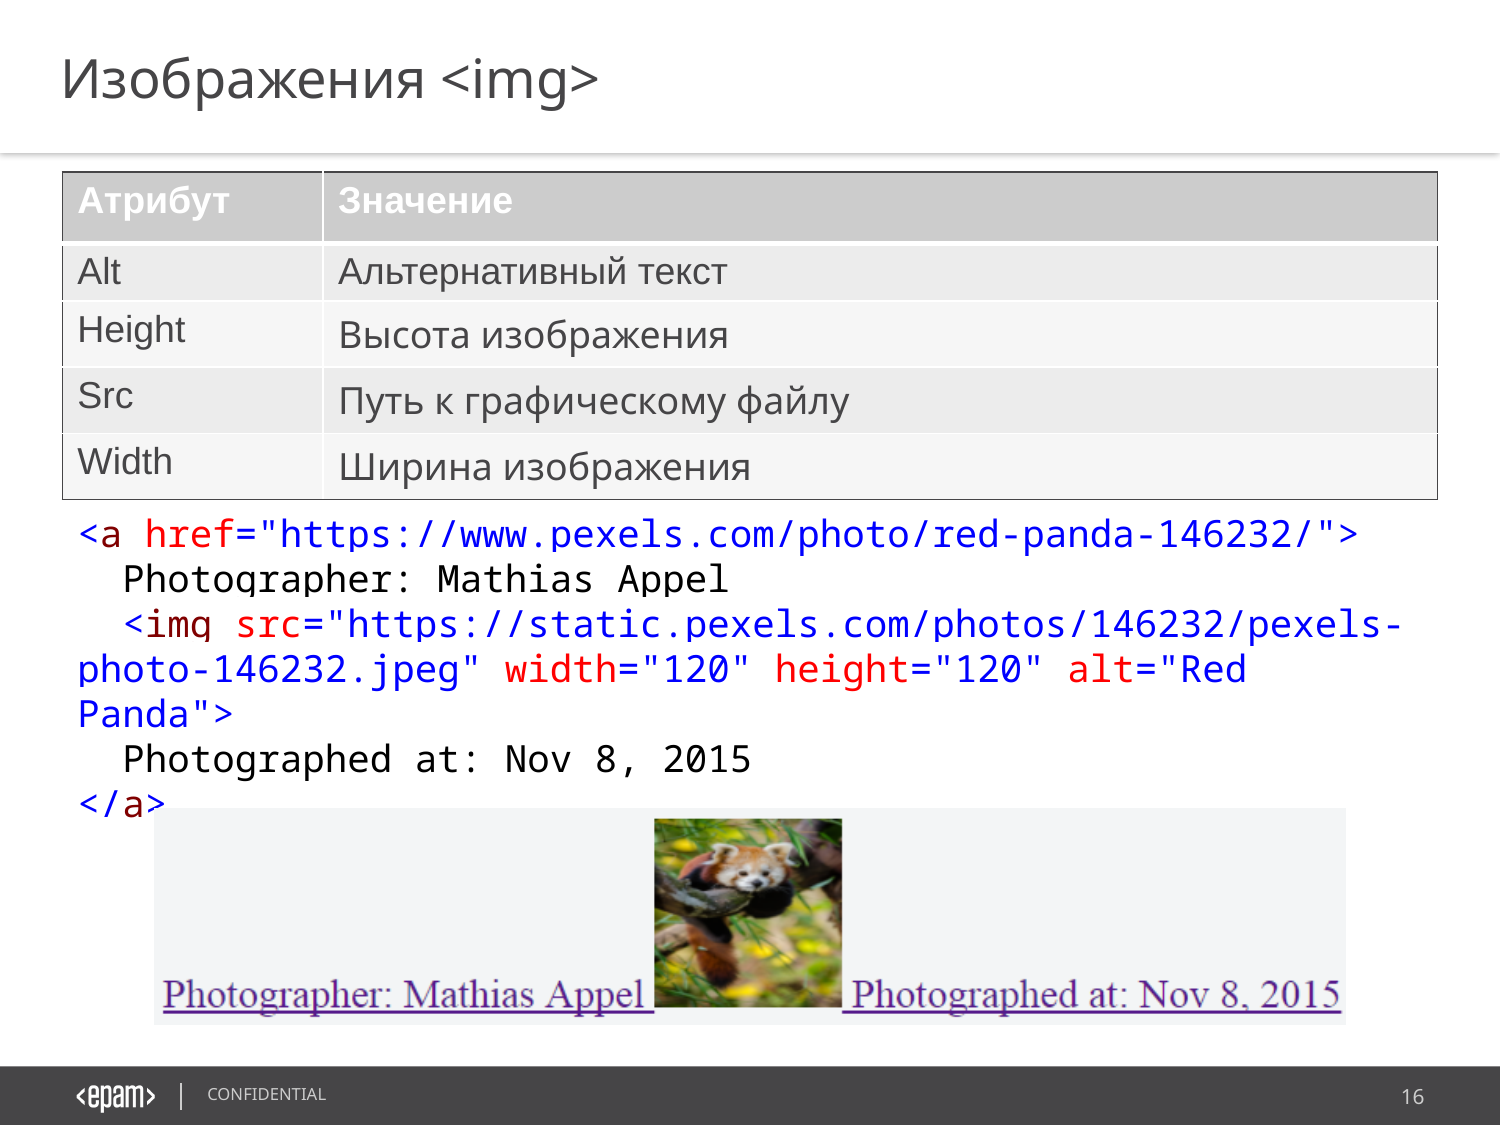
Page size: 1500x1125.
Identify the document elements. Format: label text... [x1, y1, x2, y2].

table_cell Путь к графическому файлу [324, 368, 1437, 433]
list Изображения <img> [0, 0, 1500, 153]
picture [76, 1085, 155, 1113]
picture [154, 808, 1346, 1025]
table_cell Height [63, 302, 322, 366]
table_cell Высота изображения [324, 302, 1437, 366]
table_header Атрибут [63, 173, 322, 241]
text_box <a href="https://www.pexels.com/photo/red-panda-146232/"> Photographer: Mathias Appel <img src="https://static.pexels.com/photos/146232/pexels-photo-146232.jpeg" width="120" height="120" alt="Red Panda"> Photographed at: Nov 8, 2015 </a> [62, 502, 1438, 790]
table_cell Альтернативный текст [324, 246, 1437, 300]
table_cell Src [63, 368, 322, 433]
table_cell Width [63, 434, 322, 499]
table_cell Ширина изображения [324, 434, 1437, 499]
table_header Значение [324, 173, 1437, 241]
table_cell Alt [63, 246, 322, 300]
